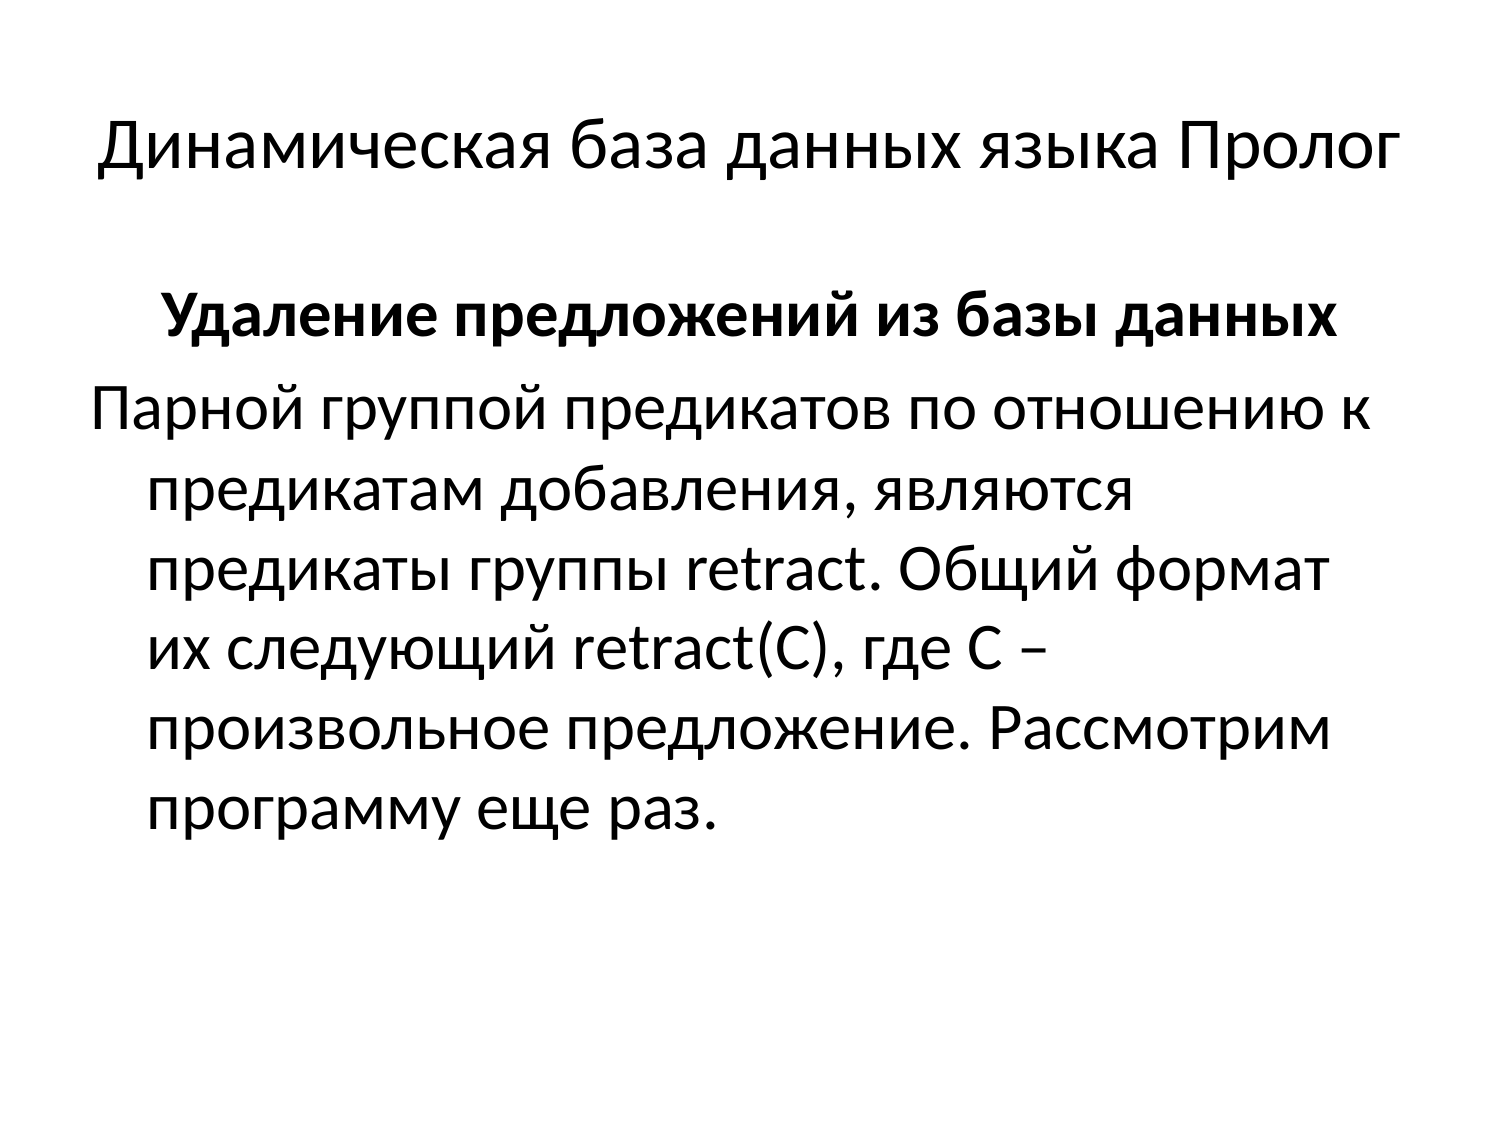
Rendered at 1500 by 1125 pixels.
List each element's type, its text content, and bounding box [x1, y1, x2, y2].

title Динамическая база данных языка Пролог [75, 45, 1425, 233]
list Удаление предложений из базы данных Парной группой предикатов по отношению к предикатам добавления, являются предикаты группы retract. Общий формат их следующий retract(С), где С – произвольное предложение. Рассмотрим программу еще раз. [75, 262, 1425, 1005]
